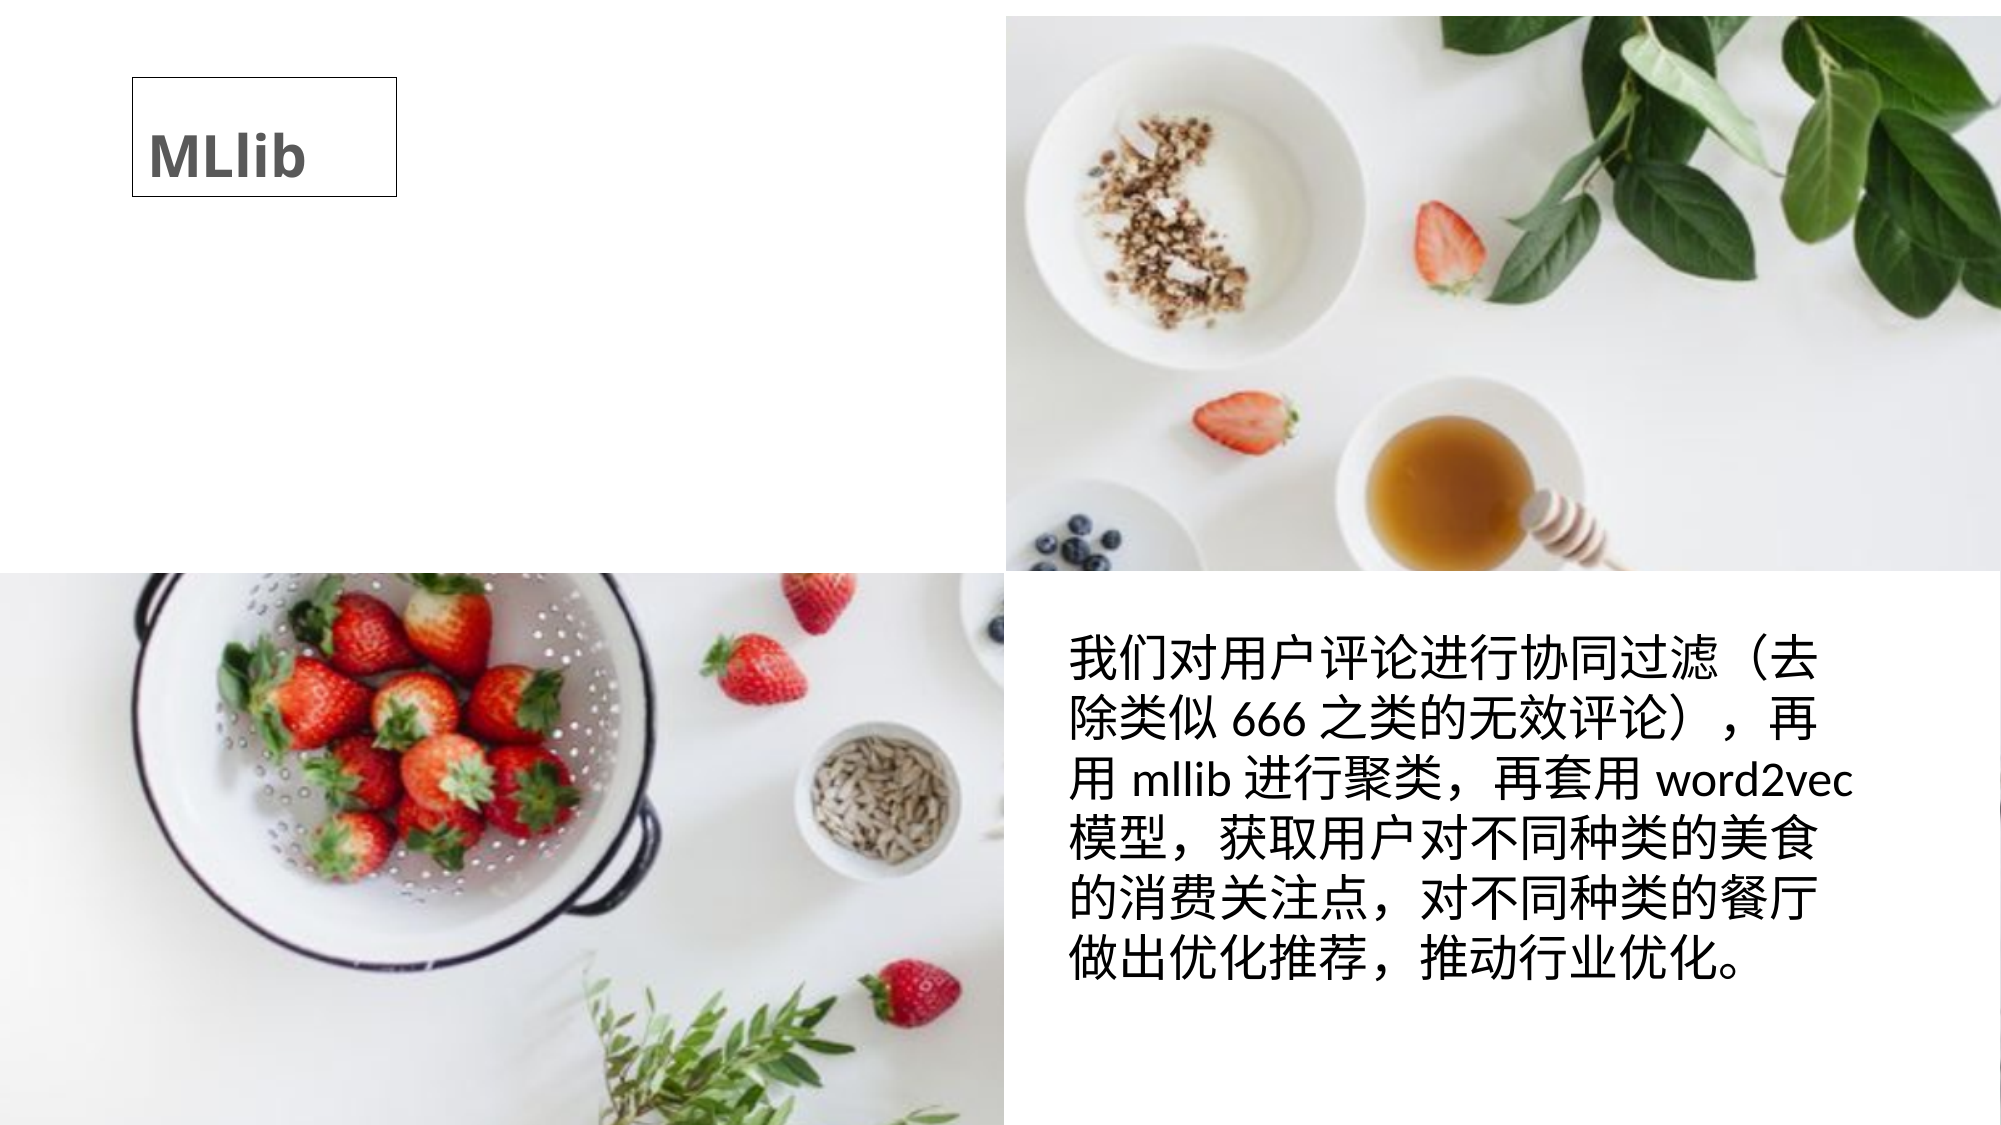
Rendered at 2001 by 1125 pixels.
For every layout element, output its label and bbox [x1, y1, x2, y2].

text_box [0, 0, 2000, 1125]
